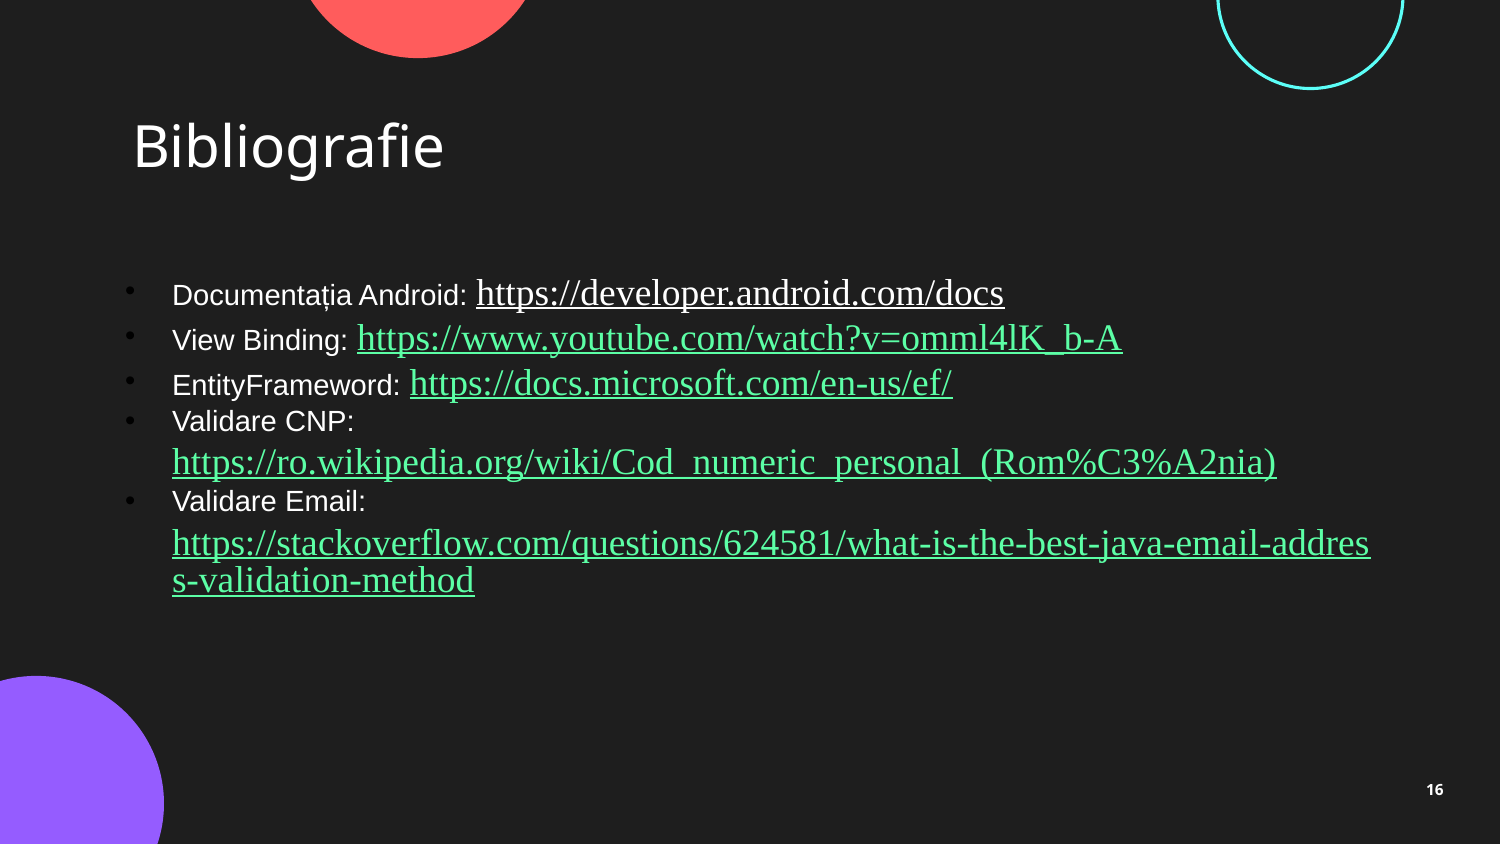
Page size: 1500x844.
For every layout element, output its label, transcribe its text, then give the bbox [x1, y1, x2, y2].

title Bibliografie [117, 106, 1383, 183]
slide_number 16 [1389, 764, 1480, 816]
text_box Documentația Android: https://developer.android.com/docs View Binding: https://www.youtube.com/watch?v=omml4lK_b-A EntityFrameword: https://docs.microsoft.com/en-us/ef/ Validare CNP: https://ro.wikipedia.org/wiki/Cod_numeric_personal_(Rom%C3%A2nia) Validare Email: https://stackoverflow.com/questions/624581/what-is-the-best-java-email-address-validation-method [110, 260, 1390, 570]
